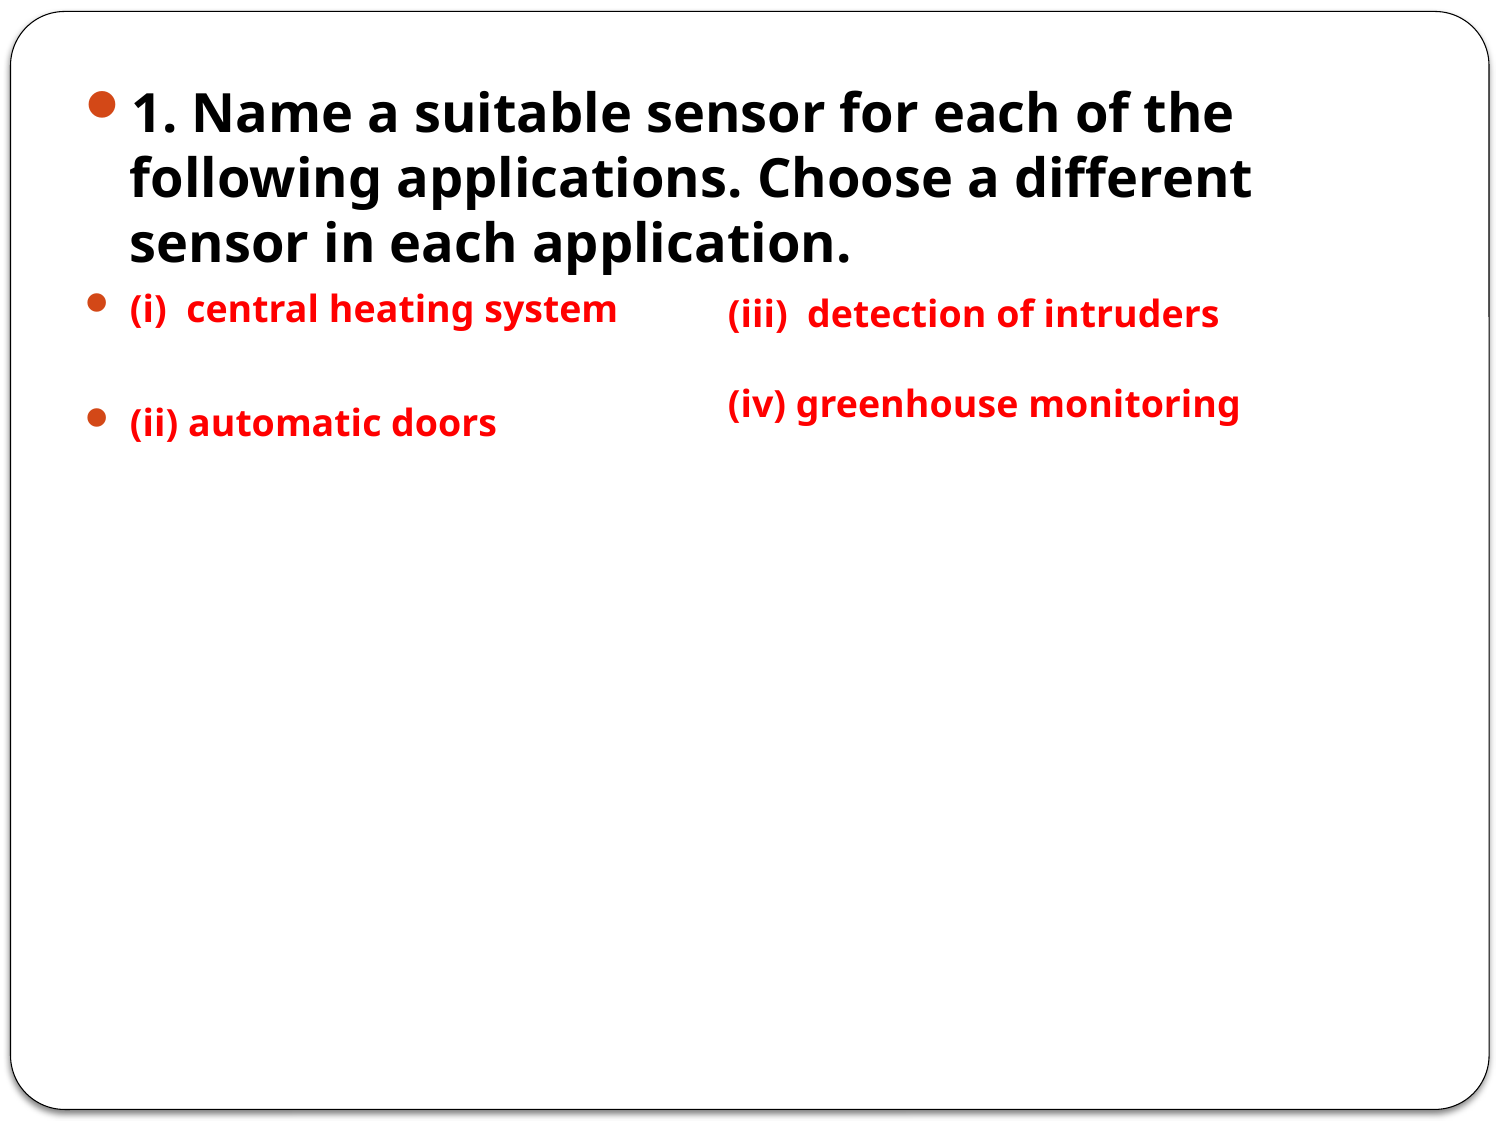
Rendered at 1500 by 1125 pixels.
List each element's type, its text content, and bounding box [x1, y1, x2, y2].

list 1. Name a suitable sensor for each of the following applications. Choose a different sensor in each application. (i) central heating system (ii) automatic doors [70, 70, 1346, 1011]
text_box (iii) detection of intruders (iv) greenhouse monitoring [713, 283, 1382, 478]
